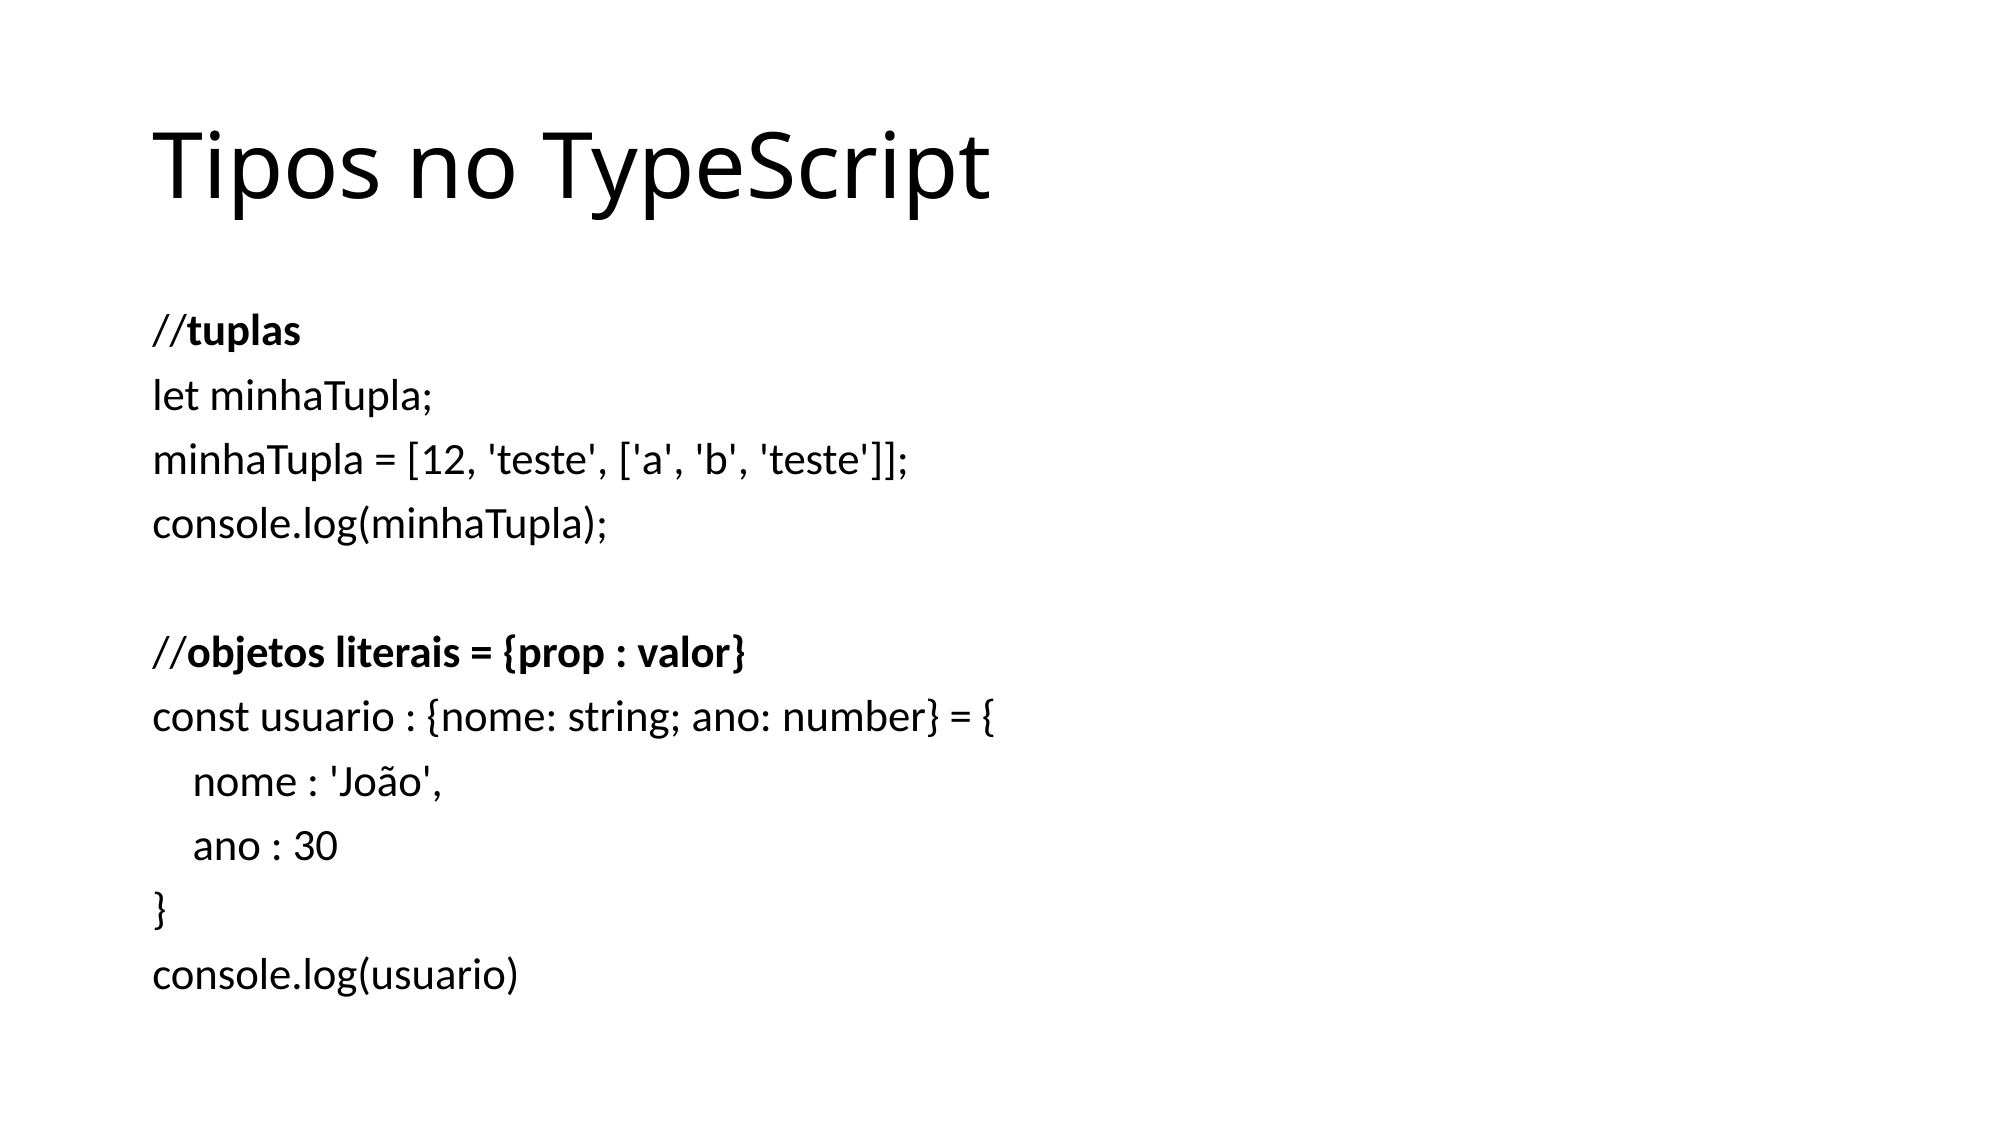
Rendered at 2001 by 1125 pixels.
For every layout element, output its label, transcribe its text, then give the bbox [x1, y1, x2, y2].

list //tuplas let minhaTupla; minhaTupla = [12, 'teste', ['a', 'b', 'teste']]; console.log(minhaTupla); //objetos literais = {prop : valor} const usuario : {nome: string; ano: number} = { nome : 'João', ano : 30 } console.log(usuario) [137, 299, 1863, 1014]
title Tipos no TypeScript [137, 59, 1863, 278]
